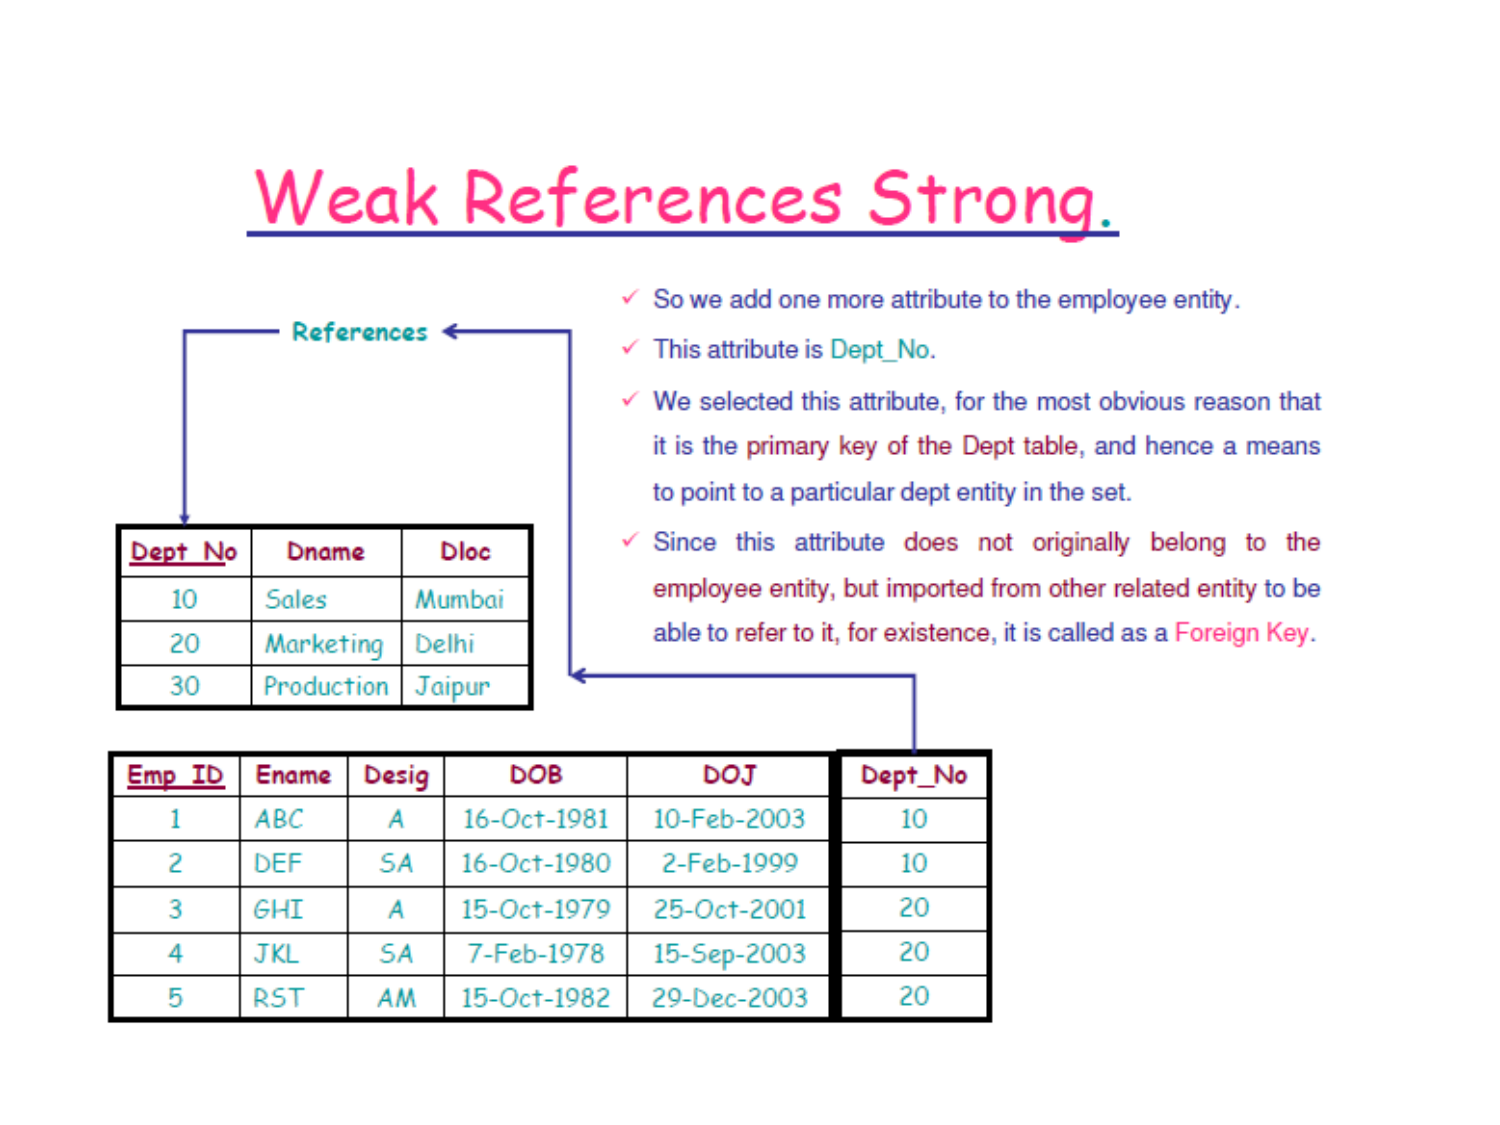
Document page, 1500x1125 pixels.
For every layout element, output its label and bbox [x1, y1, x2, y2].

picture [41, 62, 1406, 1026]
